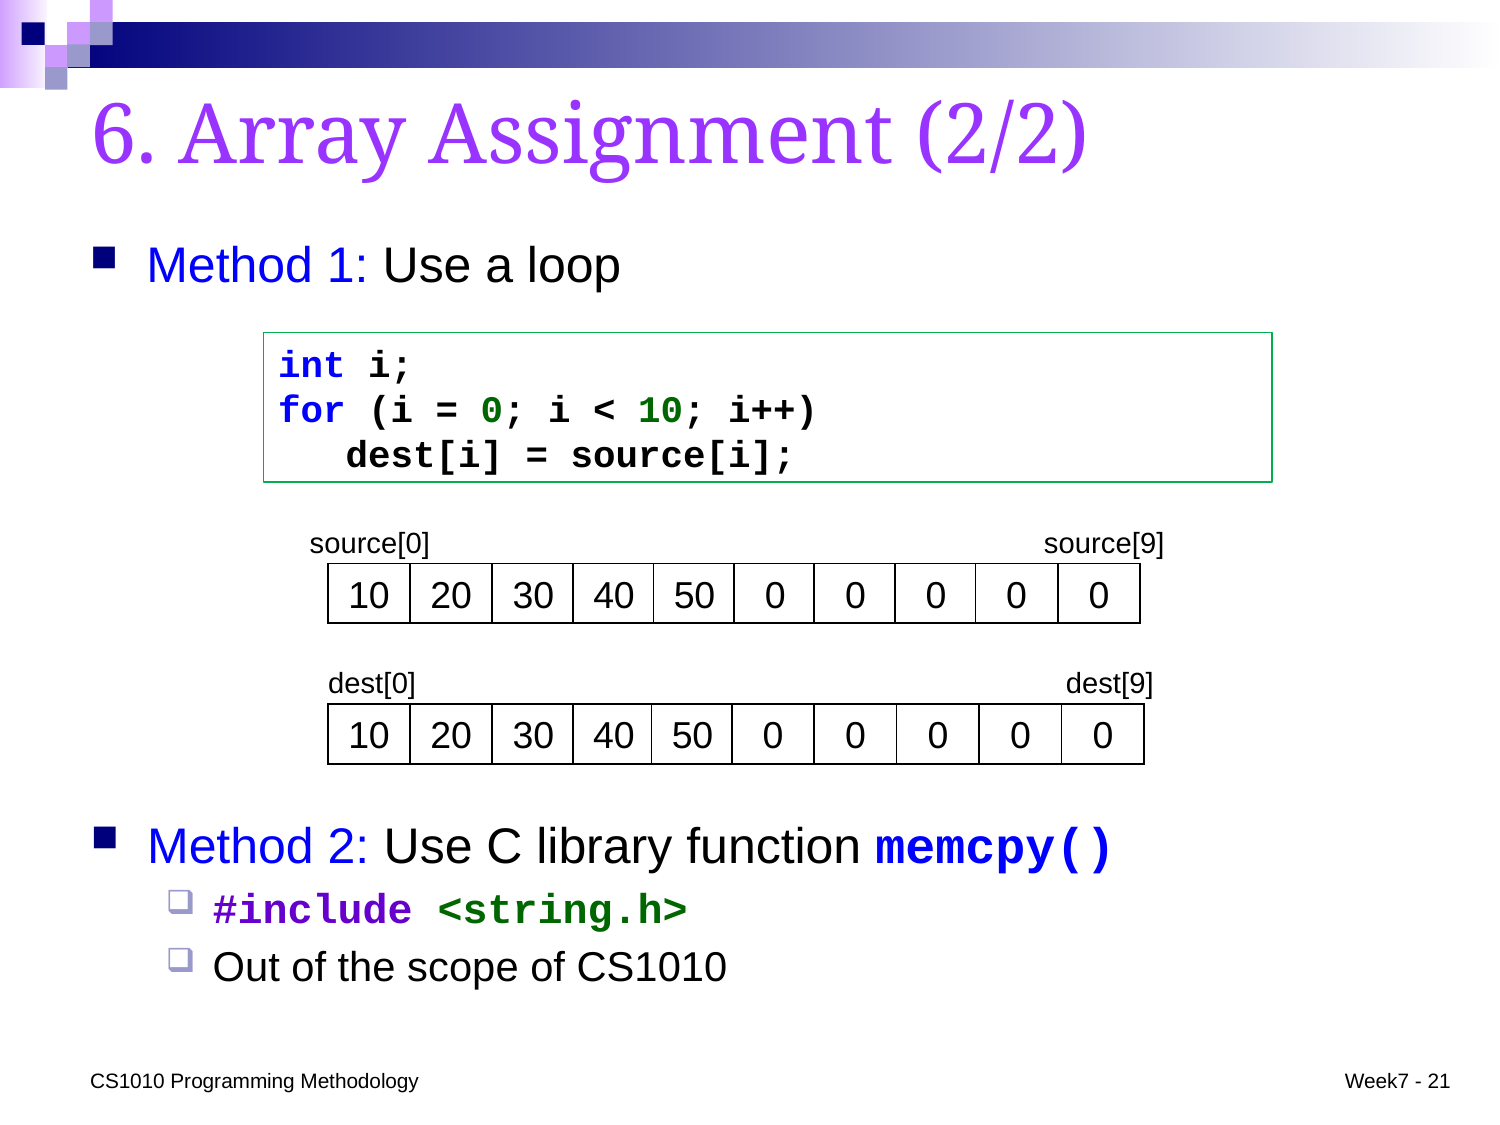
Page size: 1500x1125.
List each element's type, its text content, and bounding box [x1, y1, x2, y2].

text_box Week7 - 21 [1258, 1060, 1466, 1100]
list Method 1: Use a loop [74, 224, 1426, 878]
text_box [291, 516, 1185, 765]
text_box Method 2: Use C library function memcpy() #include <string.h> Out of the scope of CS1010 [75, 805, 1426, 998]
footer CS1010 Programming Methodology [74, 878, 439, 1101]
title 6. Array Assignment (2/2) [74, 63, 1426, 197]
